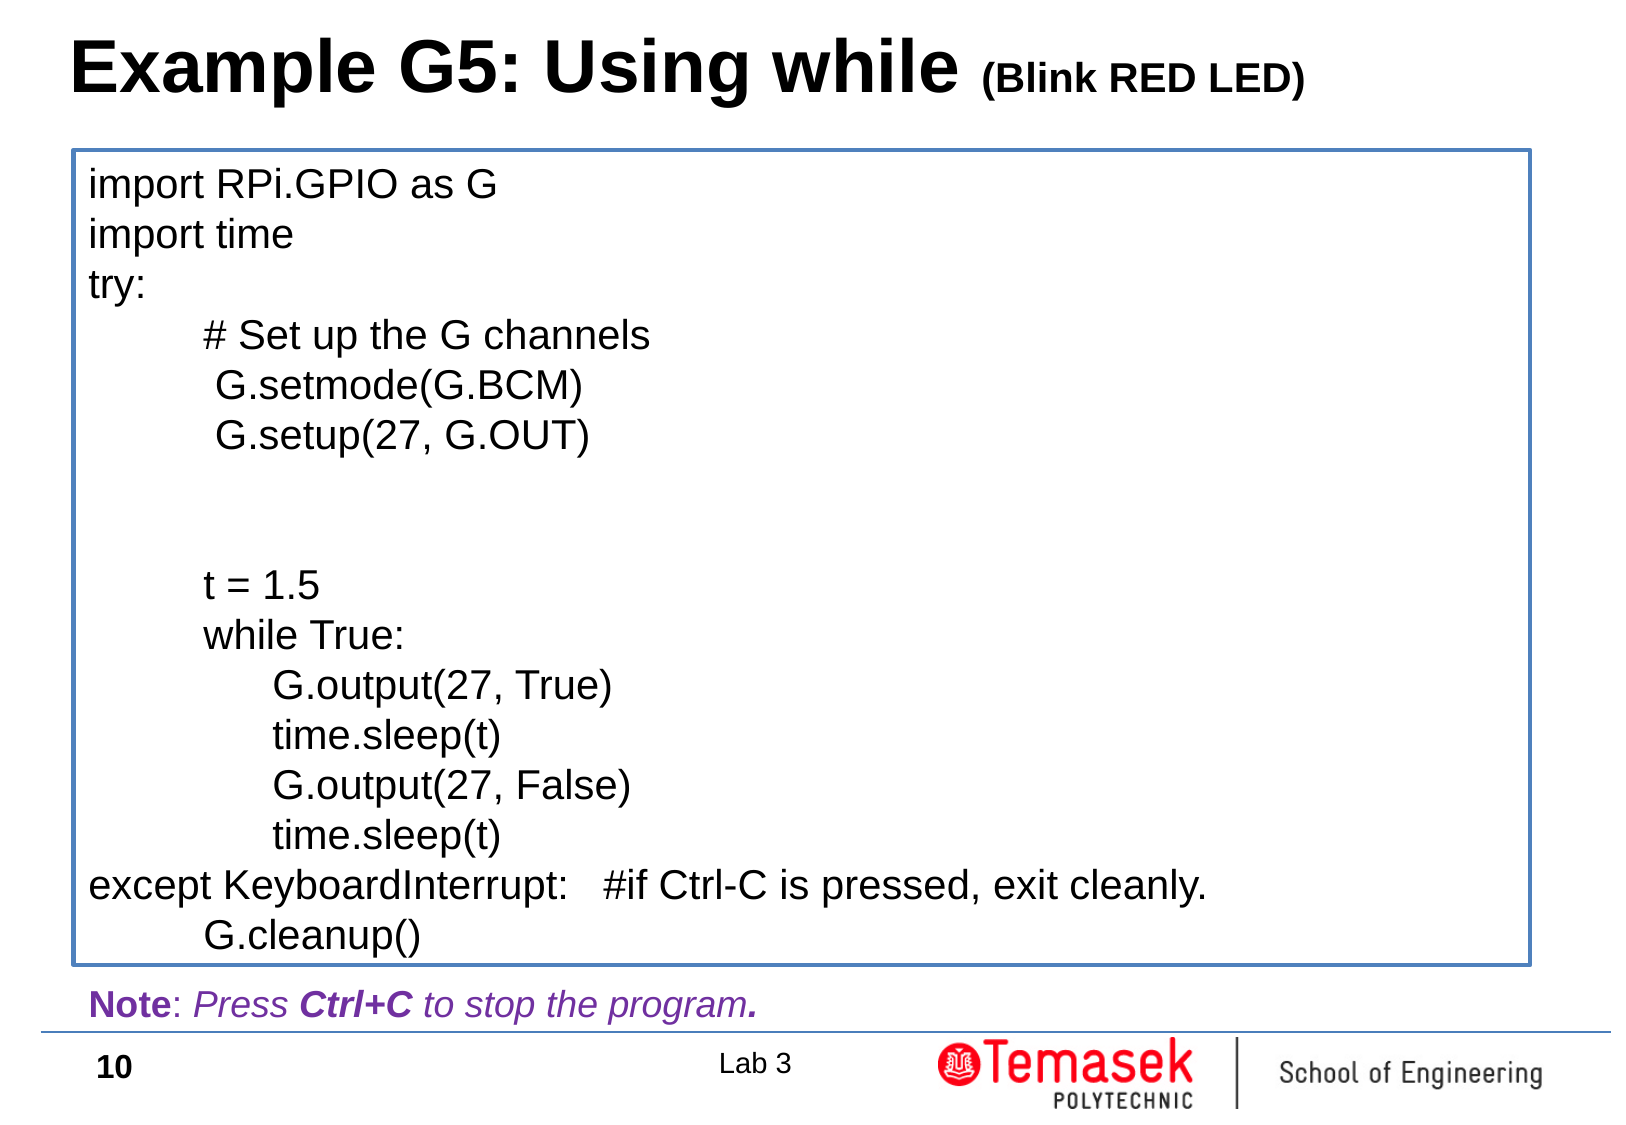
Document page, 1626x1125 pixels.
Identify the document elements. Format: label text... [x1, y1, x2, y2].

text_box Example G5: Using while (Blink RED LED) [54, 10, 1322, 115]
text_box Note: Press Ctrl+C to stop the program. [73, 972, 774, 1033]
picture [938, 1037, 1544, 1109]
text_box import RPi.GPIO as G import time try: # Set up the G channels G.setmode(G.BCM) G.setup(27, G.OUT) t = 1.5 while True: G.output(27, True) time.sleep(t) G.output(27, False) time.sleep(t) except KeyboardInterrupt: #if Ctrl-C is pressed, exit cleanly. G.cleanup() [73, 149, 1531, 965]
